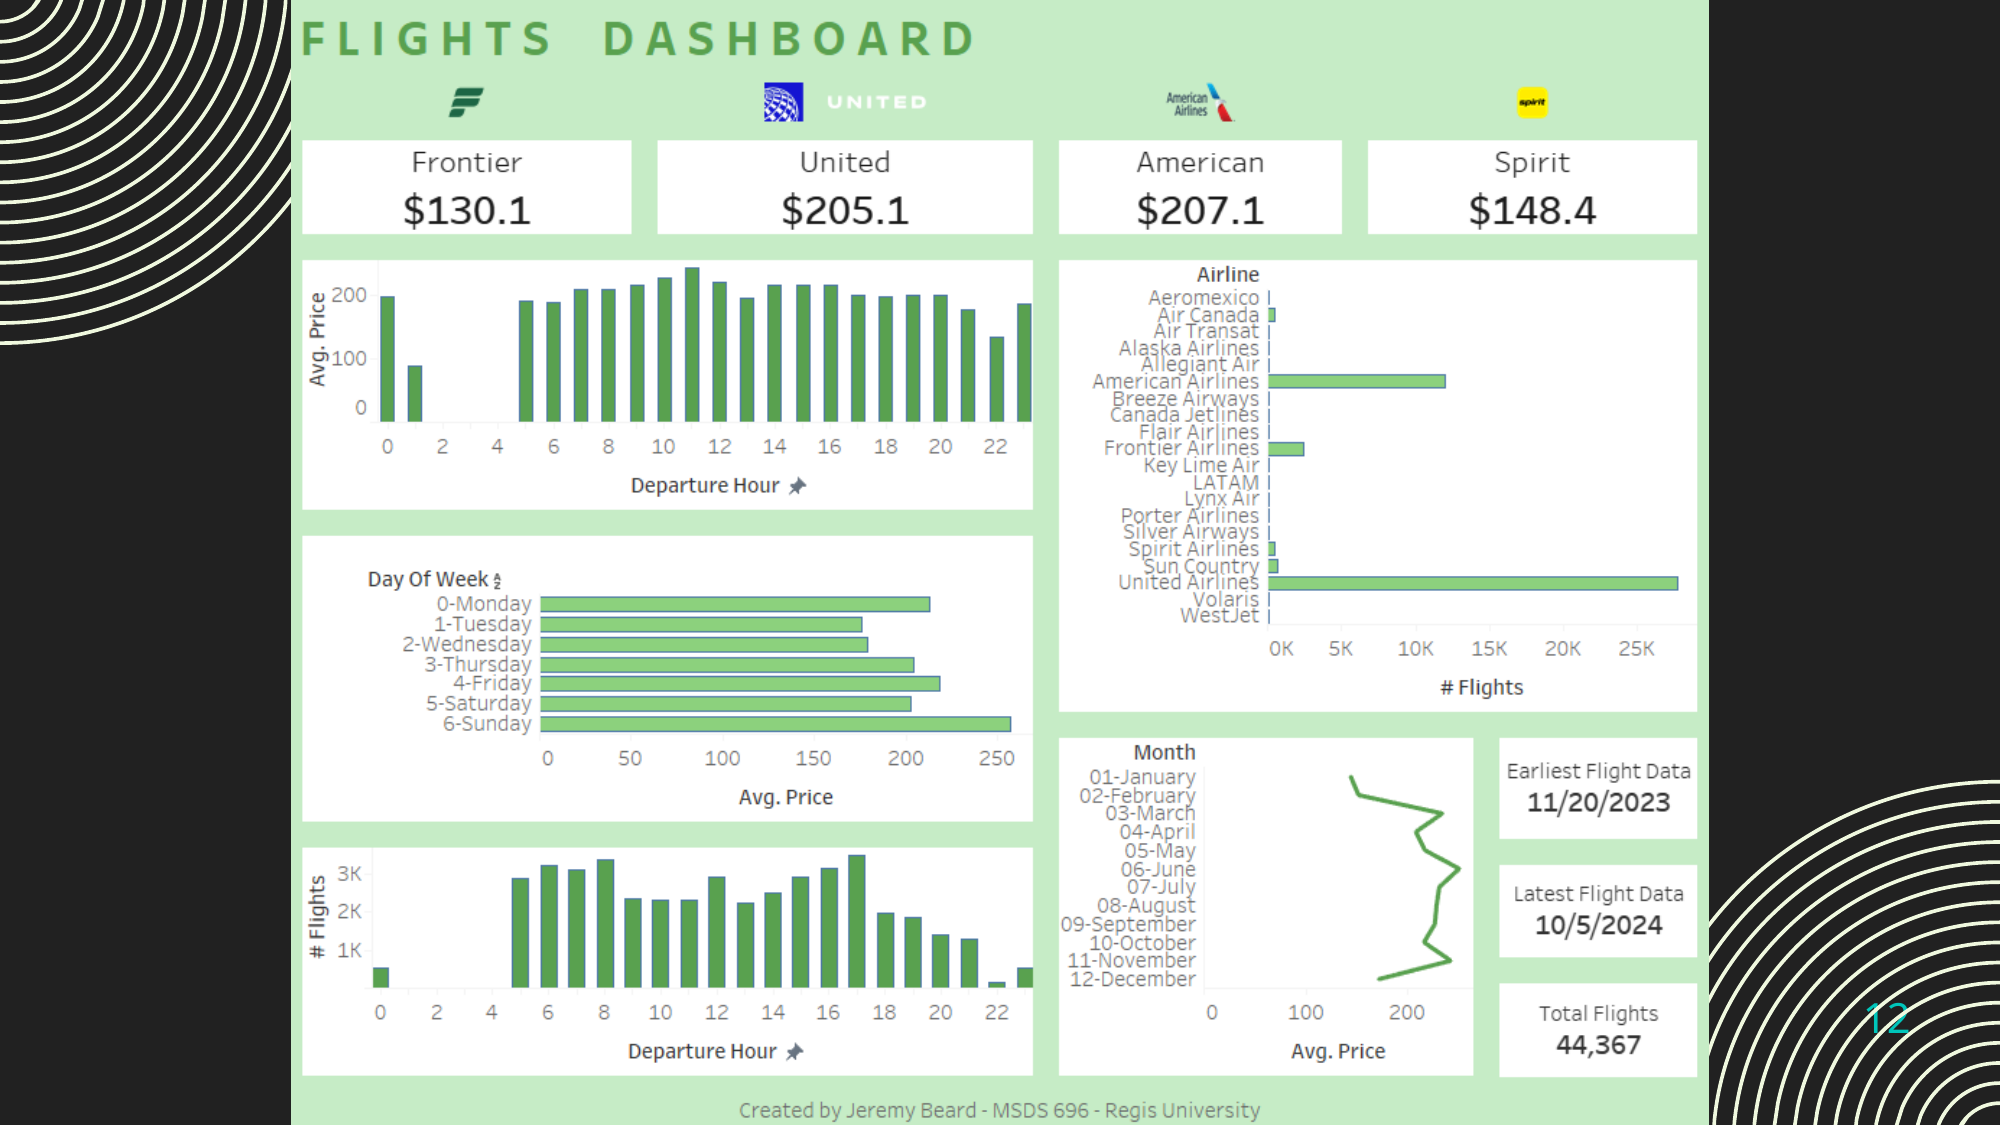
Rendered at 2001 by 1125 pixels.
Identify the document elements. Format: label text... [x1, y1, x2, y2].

slide_number 12 [1751, 970, 1926, 1051]
picture [291, 0, 1709, 1125]
